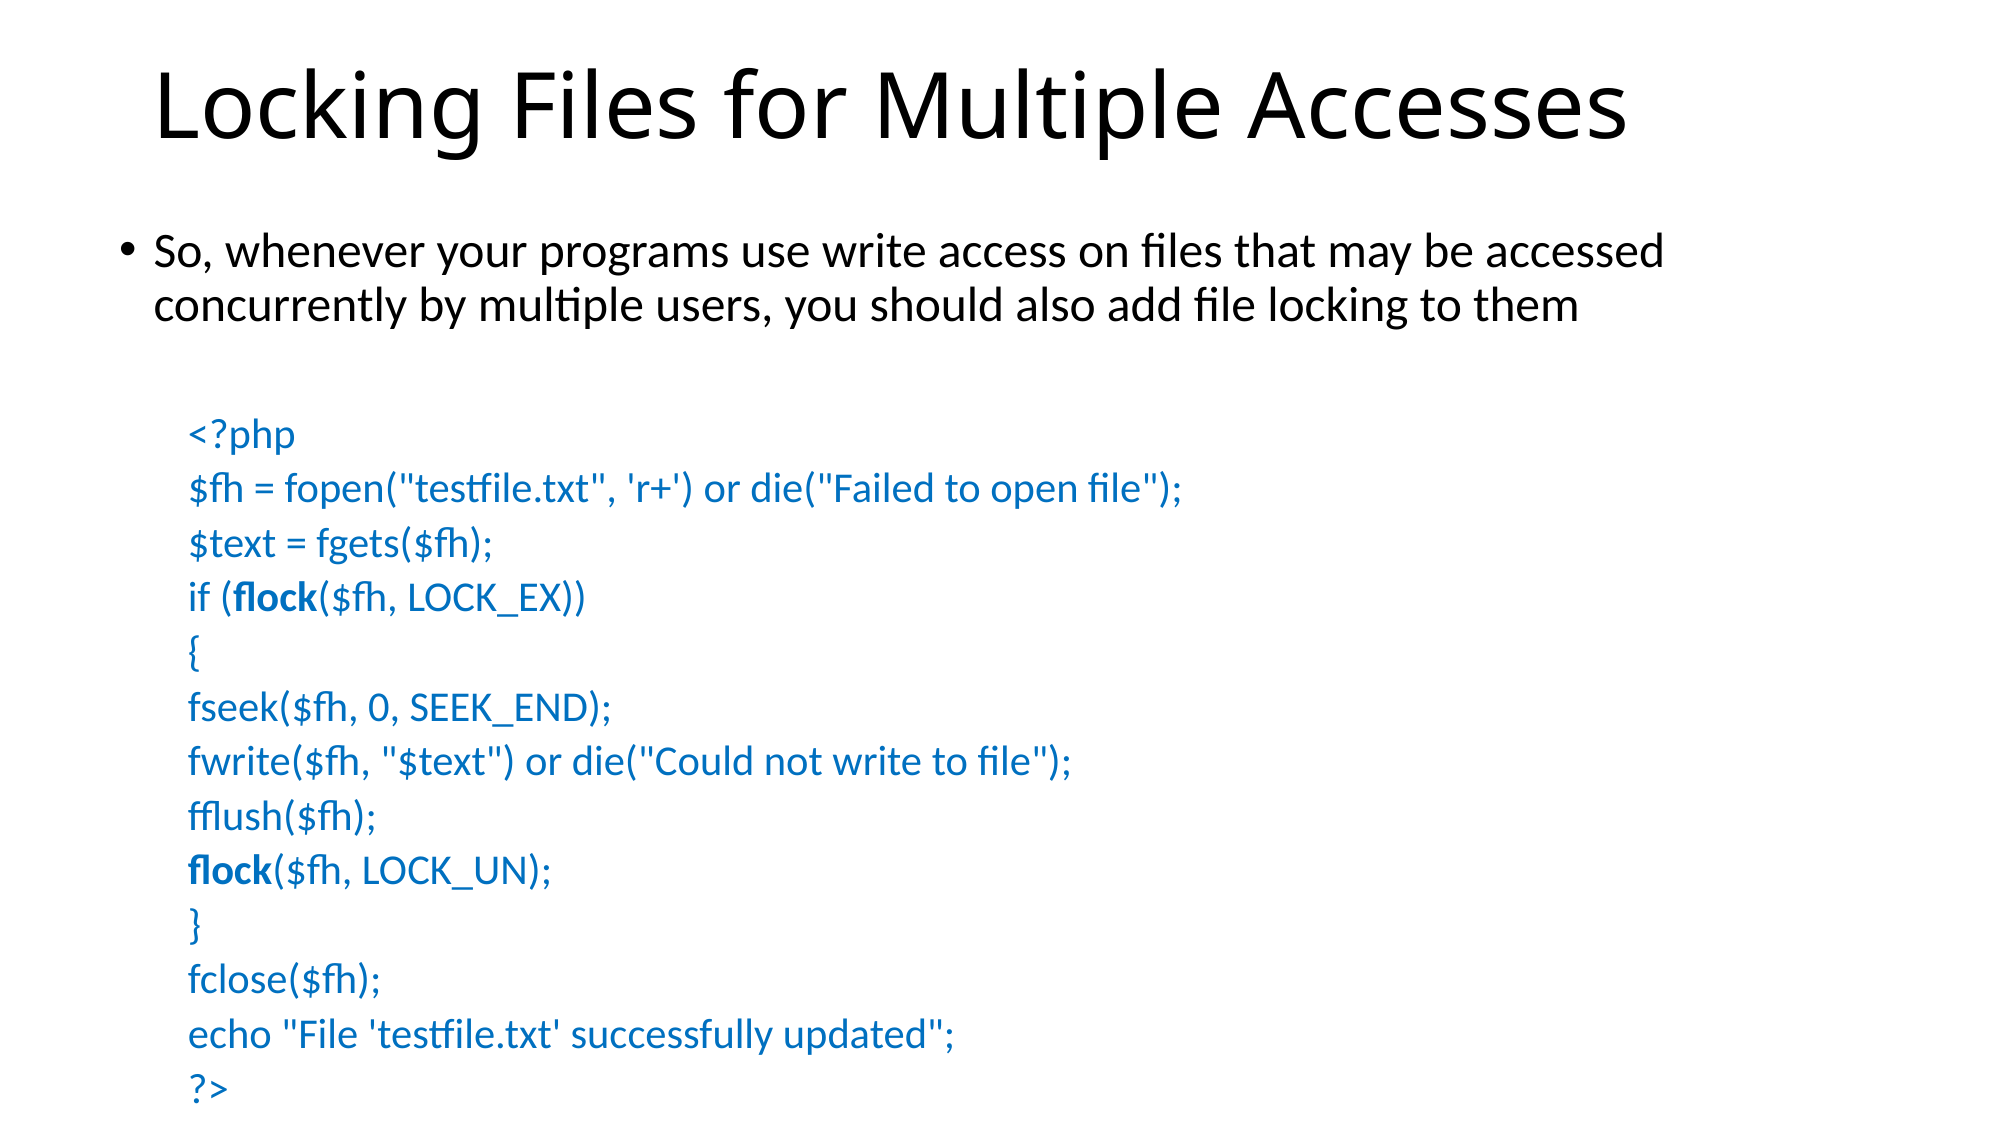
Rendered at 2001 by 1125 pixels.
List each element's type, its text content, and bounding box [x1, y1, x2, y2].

title Locking Files for Multiple Accesses [137, 0, 1863, 217]
list So, whenever your programs use write access on files that may be accessed concurrently by multiple users, you should also add file locking to them <?php $fh = fopen("testfile.txt", 'r+') or die("Failed to open file"); $text = fgets($fh); if (flock($fh, LOCK_EX)) { fseek($fh, 0, SEEK_END); fwrite($fh, "$text") or die("Could not write to file"); fflush($fh); flock($fh, LOCK_UN); } fclose($fh); echo "File 'testfile.txt' successfully updated"; ?> [104, 217, 1896, 1125]
